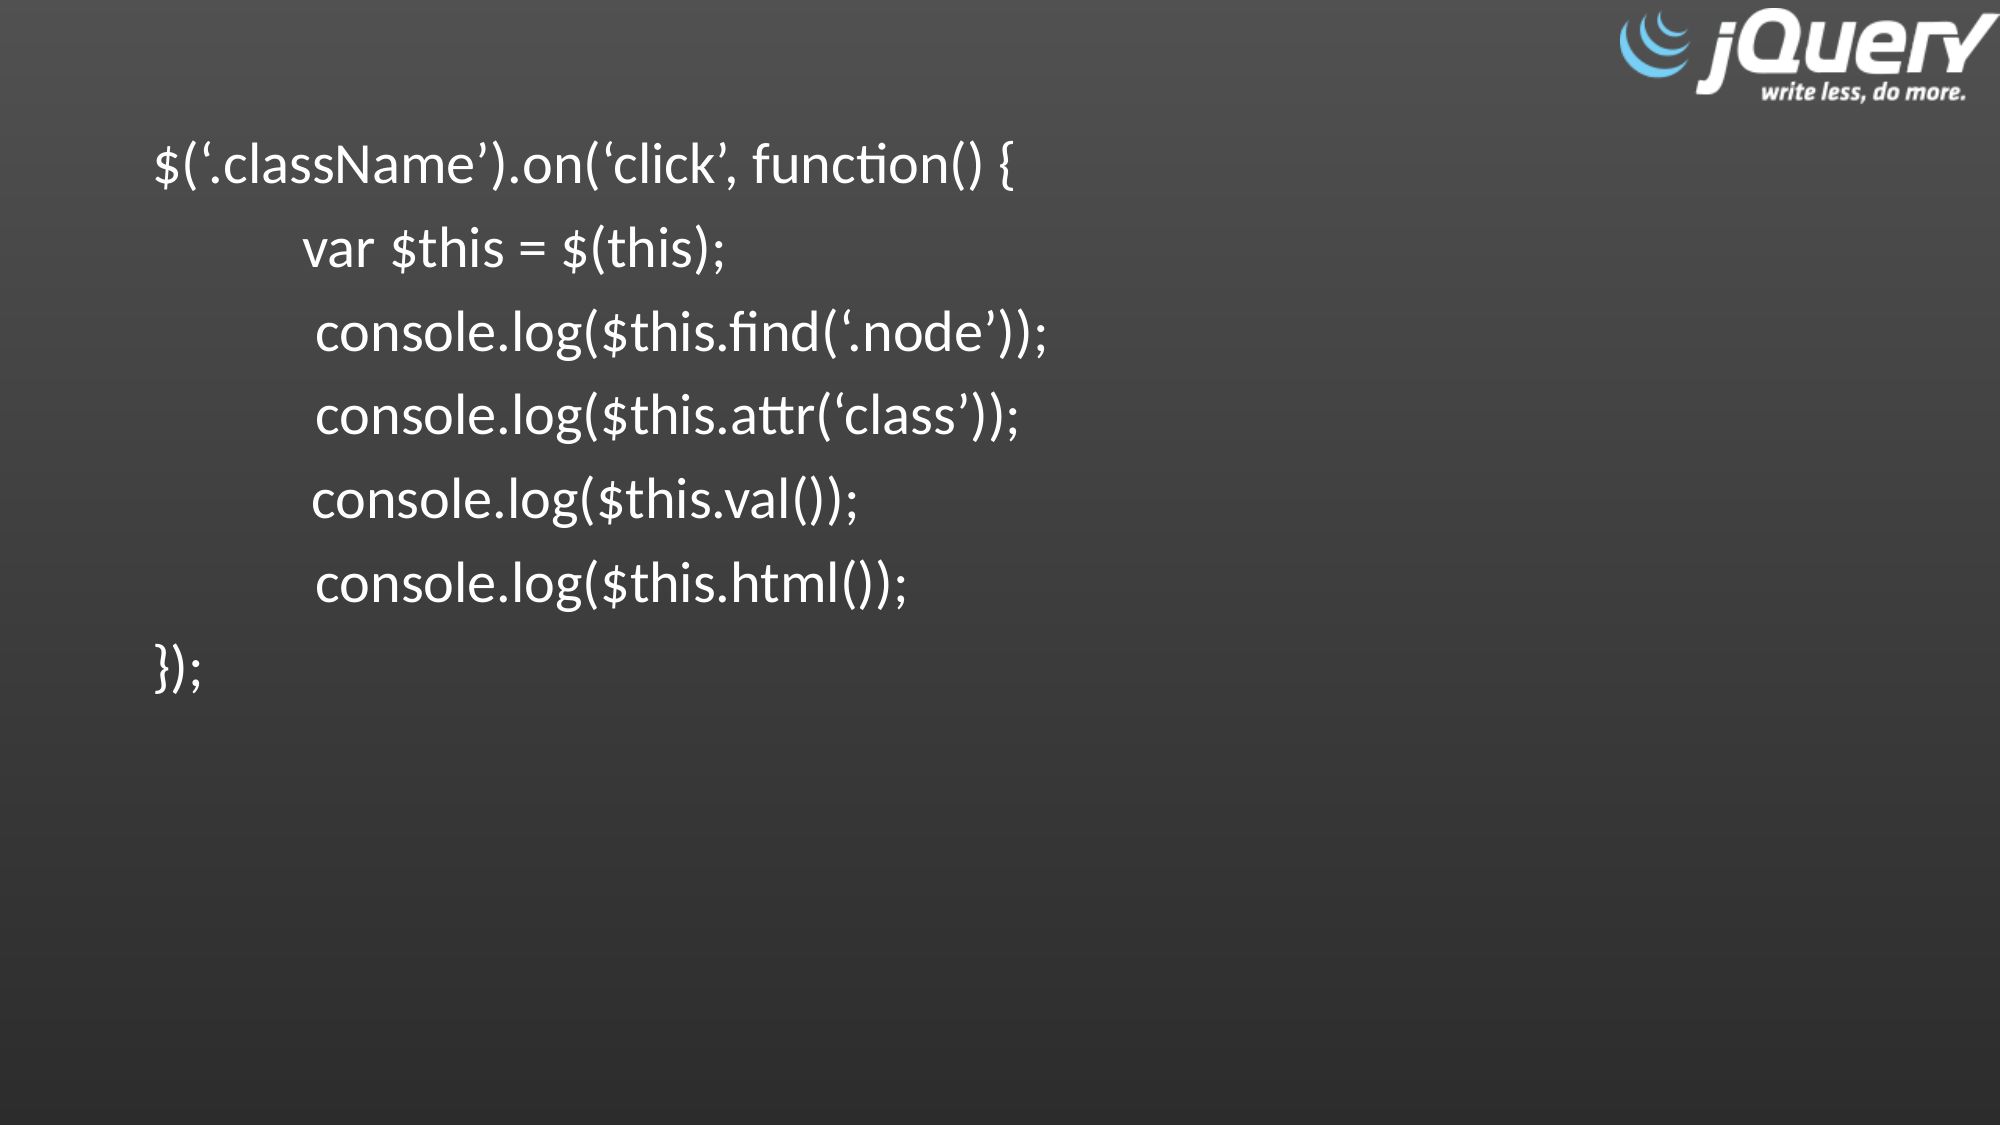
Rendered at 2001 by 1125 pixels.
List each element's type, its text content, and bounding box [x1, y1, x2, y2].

list $(‘.className’).on(‘click’, function() { var $this = $(this); console.log($this.find(‘.node’)); console.log($this.attr(‘class’)); console.log($this.val()); console.log($this.html()); }); [137, 125, 1863, 1014]
picture [1620, 8, 2000, 112]
